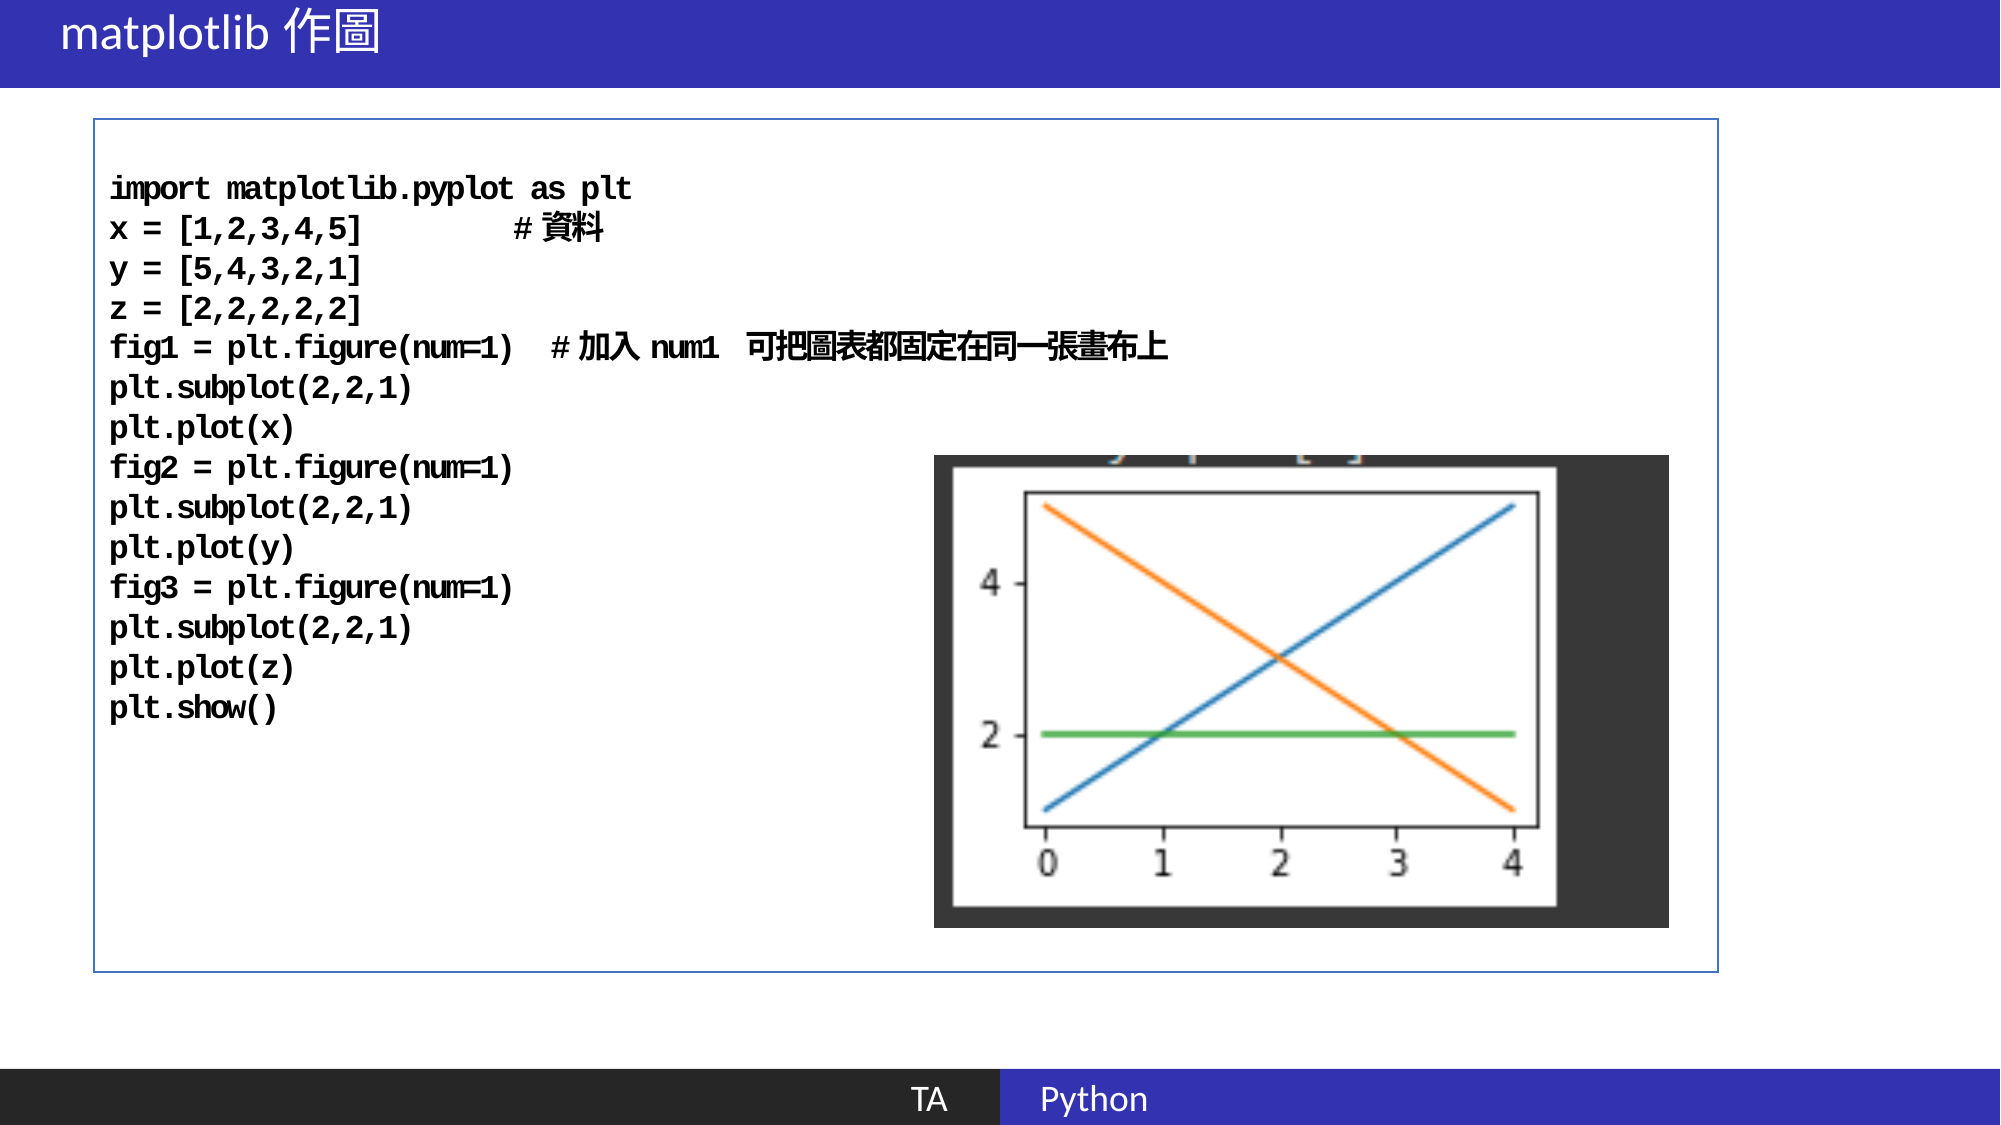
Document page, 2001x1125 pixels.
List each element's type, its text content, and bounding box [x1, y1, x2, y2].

text_box Python [1001, 1068, 2000, 1125]
text_box import matplotlib.pyplot as plt x = [1,2,3,4,5] #資料 y = [5,4,3,2,1] z = [2,2,2,2,2] fig1 = plt.figure(num=1) #加入num1 可把圖表都固定在同一張畫布上 plt.subplot(2,2,1) plt.plot(x) fig2 = plt.figure(num=1) plt.subplot(2,2,1) plt.plot(y) fig3 = plt.figure(num=1) plt.subplot(2,2,1) plt.plot(z) plt.show() [93, 118, 1719, 973]
text_box matplotlib作圖 [0, 0, 2000, 89]
text_box TA [0, 1068, 1001, 1125]
picture [934, 455, 1669, 928]
